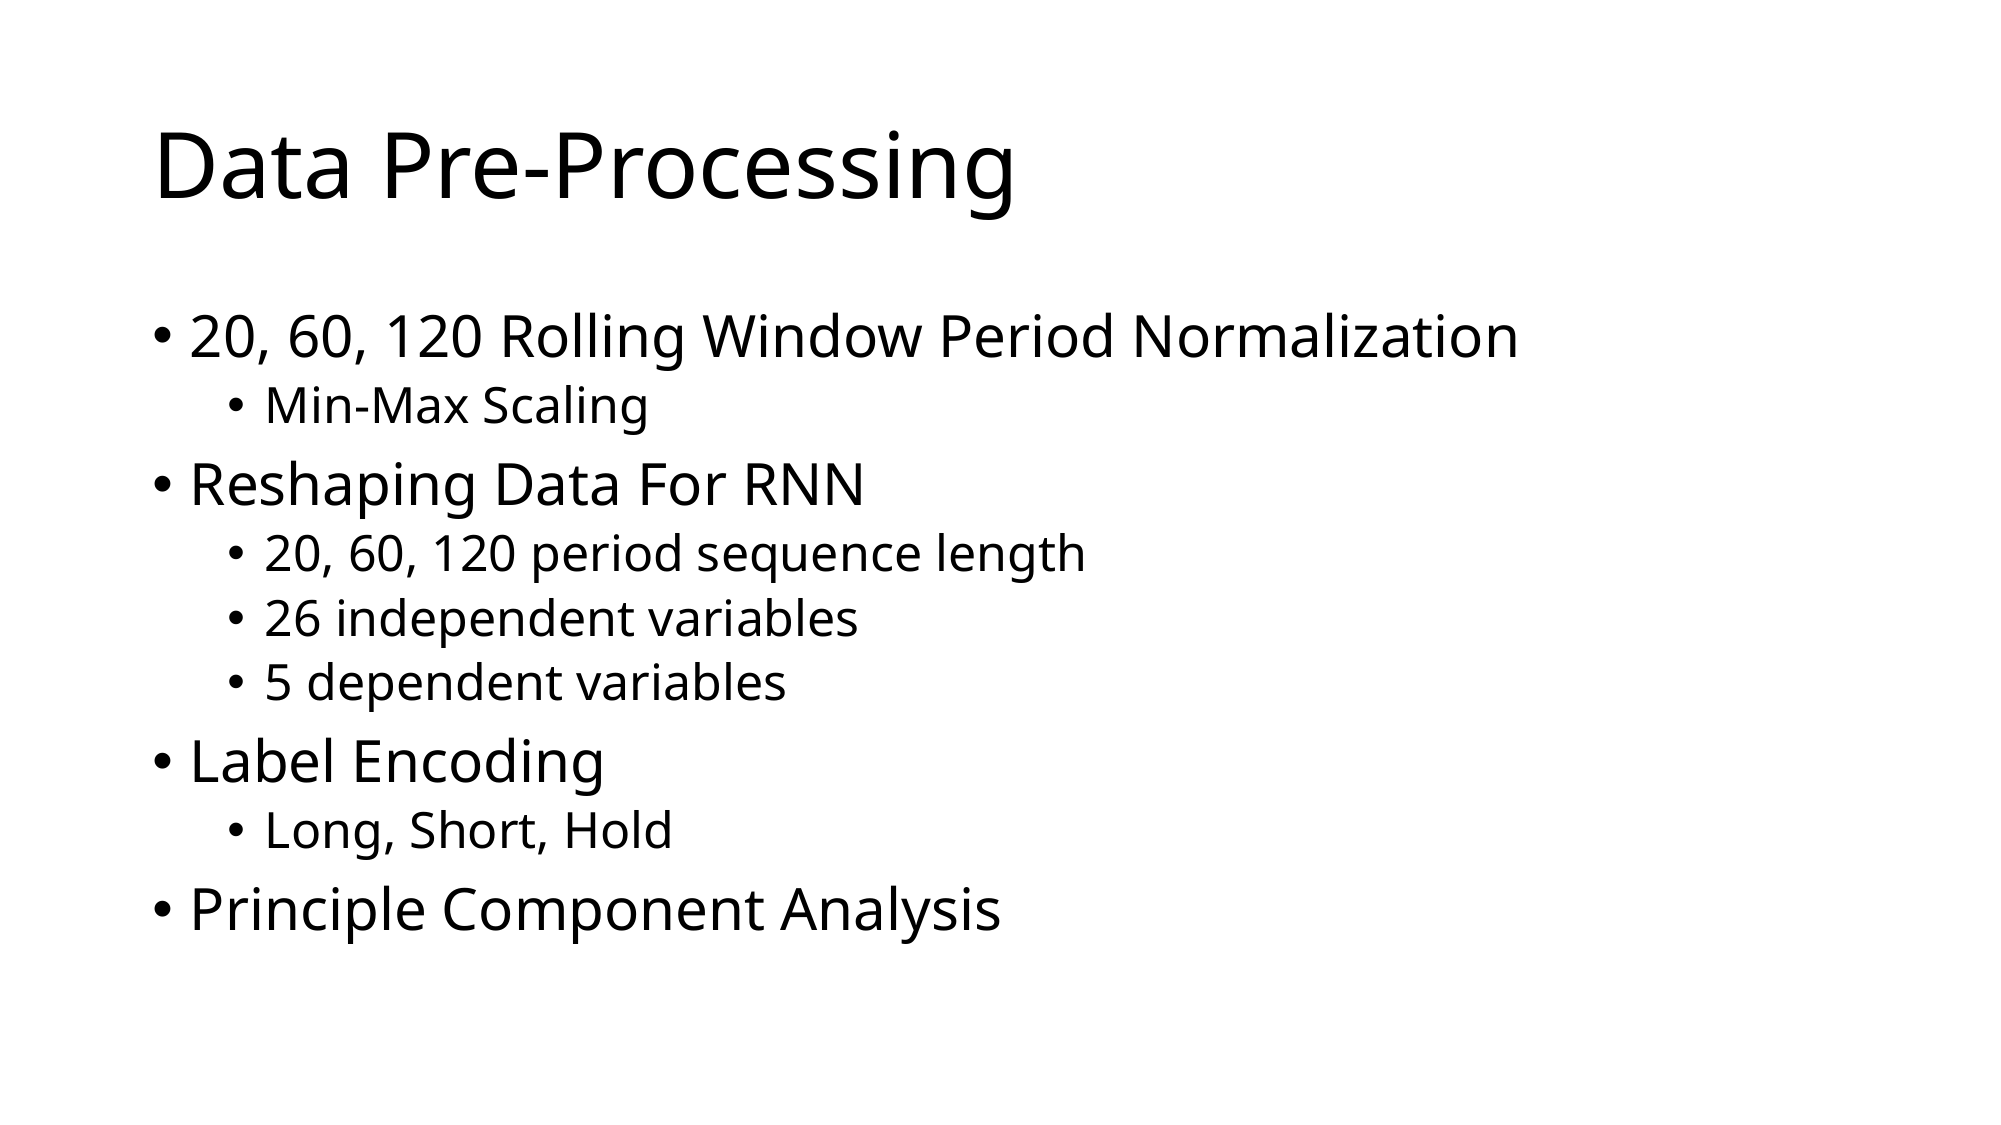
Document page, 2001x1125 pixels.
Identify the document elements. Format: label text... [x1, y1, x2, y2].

title Data Pre-Processing [137, 59, 1863, 278]
list 20, 60, 120 Rolling Window Period Normalization Min-Max Scaling Reshaping Data For RNN 20, 60, 120 period sequence length 26 independent variables 5 dependent variables Label Encoding Long, Short, Hold Principle Component Analysis [137, 299, 1863, 1014]
